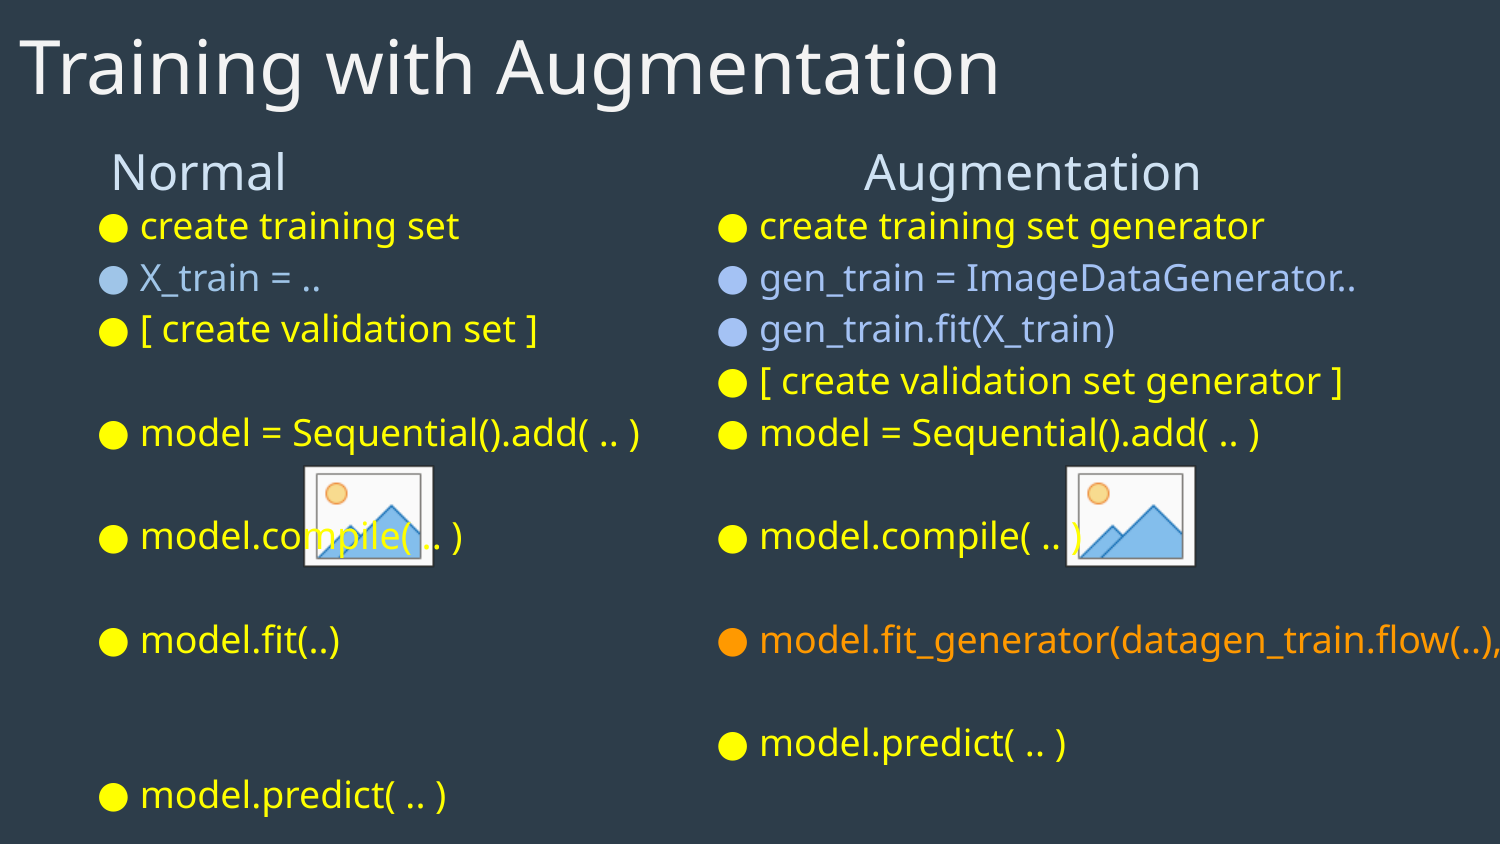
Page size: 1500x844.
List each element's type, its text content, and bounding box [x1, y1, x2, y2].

picture [0, 189, 739, 844]
picture [761, 189, 1500, 844]
text_box Training with Augmentation [4, 4, 1500, 106]
text_box Normal [95, 125, 567, 187]
text_box Augmentation [849, 125, 1321, 187]
